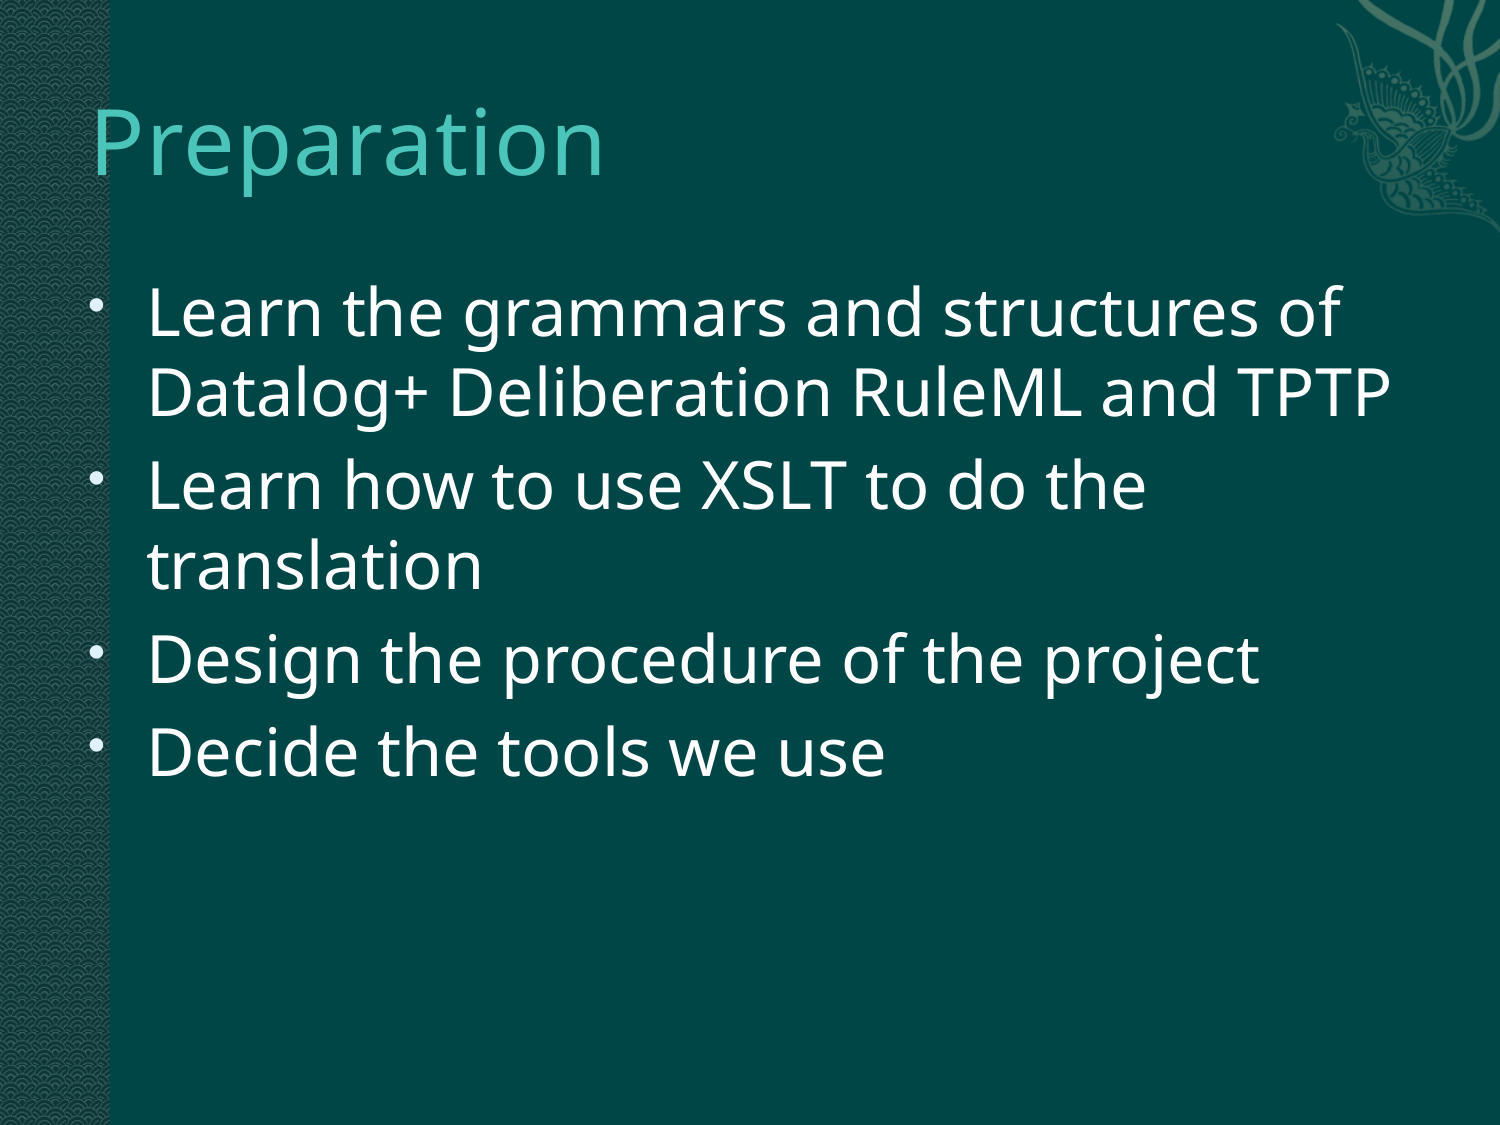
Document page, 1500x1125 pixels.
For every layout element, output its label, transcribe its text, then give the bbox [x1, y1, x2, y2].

list Learn the grammars and structures of Datalog+ Deliberation RuleML and TPTP Learn how to use XSLT to do the translation Design the procedure of the project Decide the tools we use [75, 262, 1425, 1005]
title Preparation [75, 45, 1351, 233]
picture [0, 0, 110, 1125]
